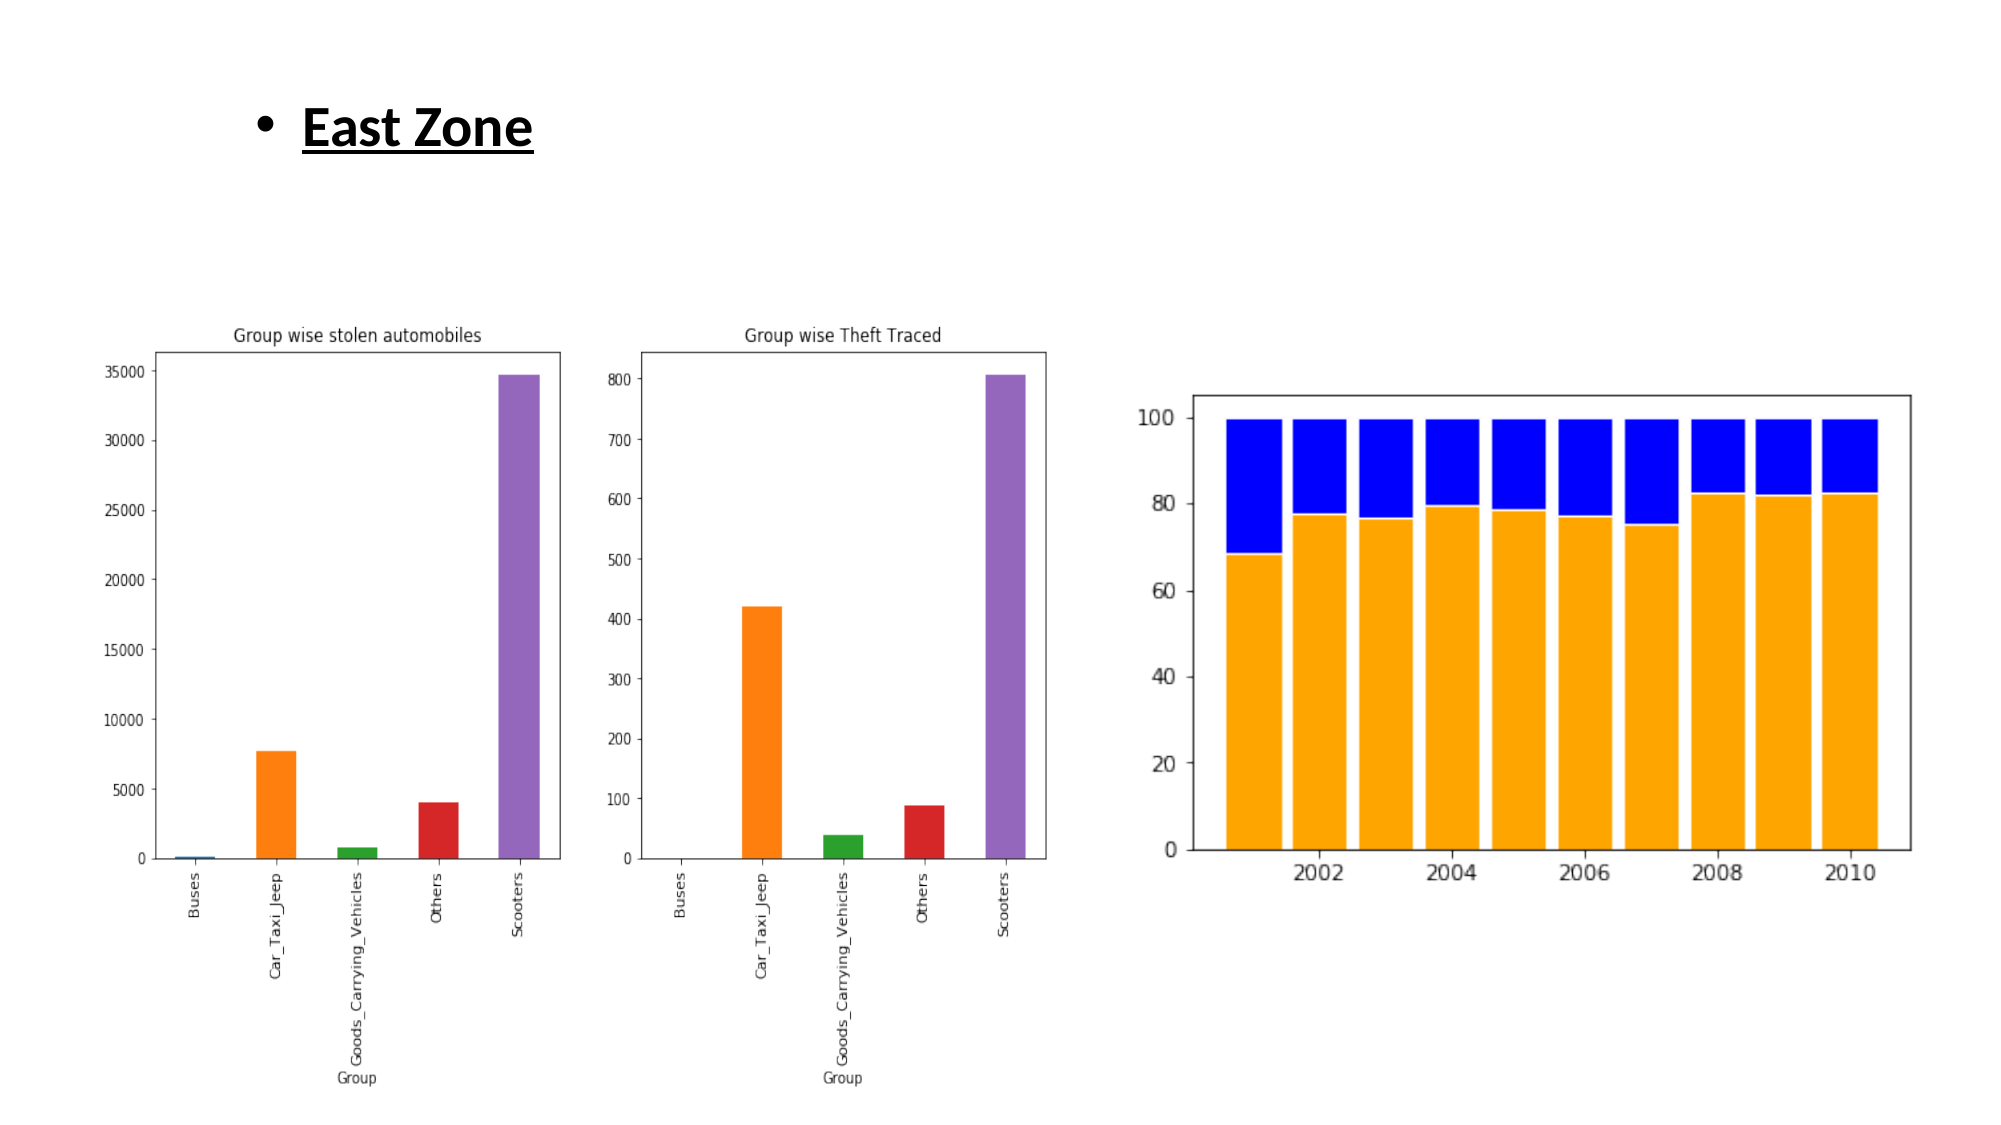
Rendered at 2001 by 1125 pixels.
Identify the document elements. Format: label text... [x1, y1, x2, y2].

picture [94, 316, 1059, 1098]
text_box East Zone [240, 80, 1319, 166]
picture [1122, 374, 1932, 900]
